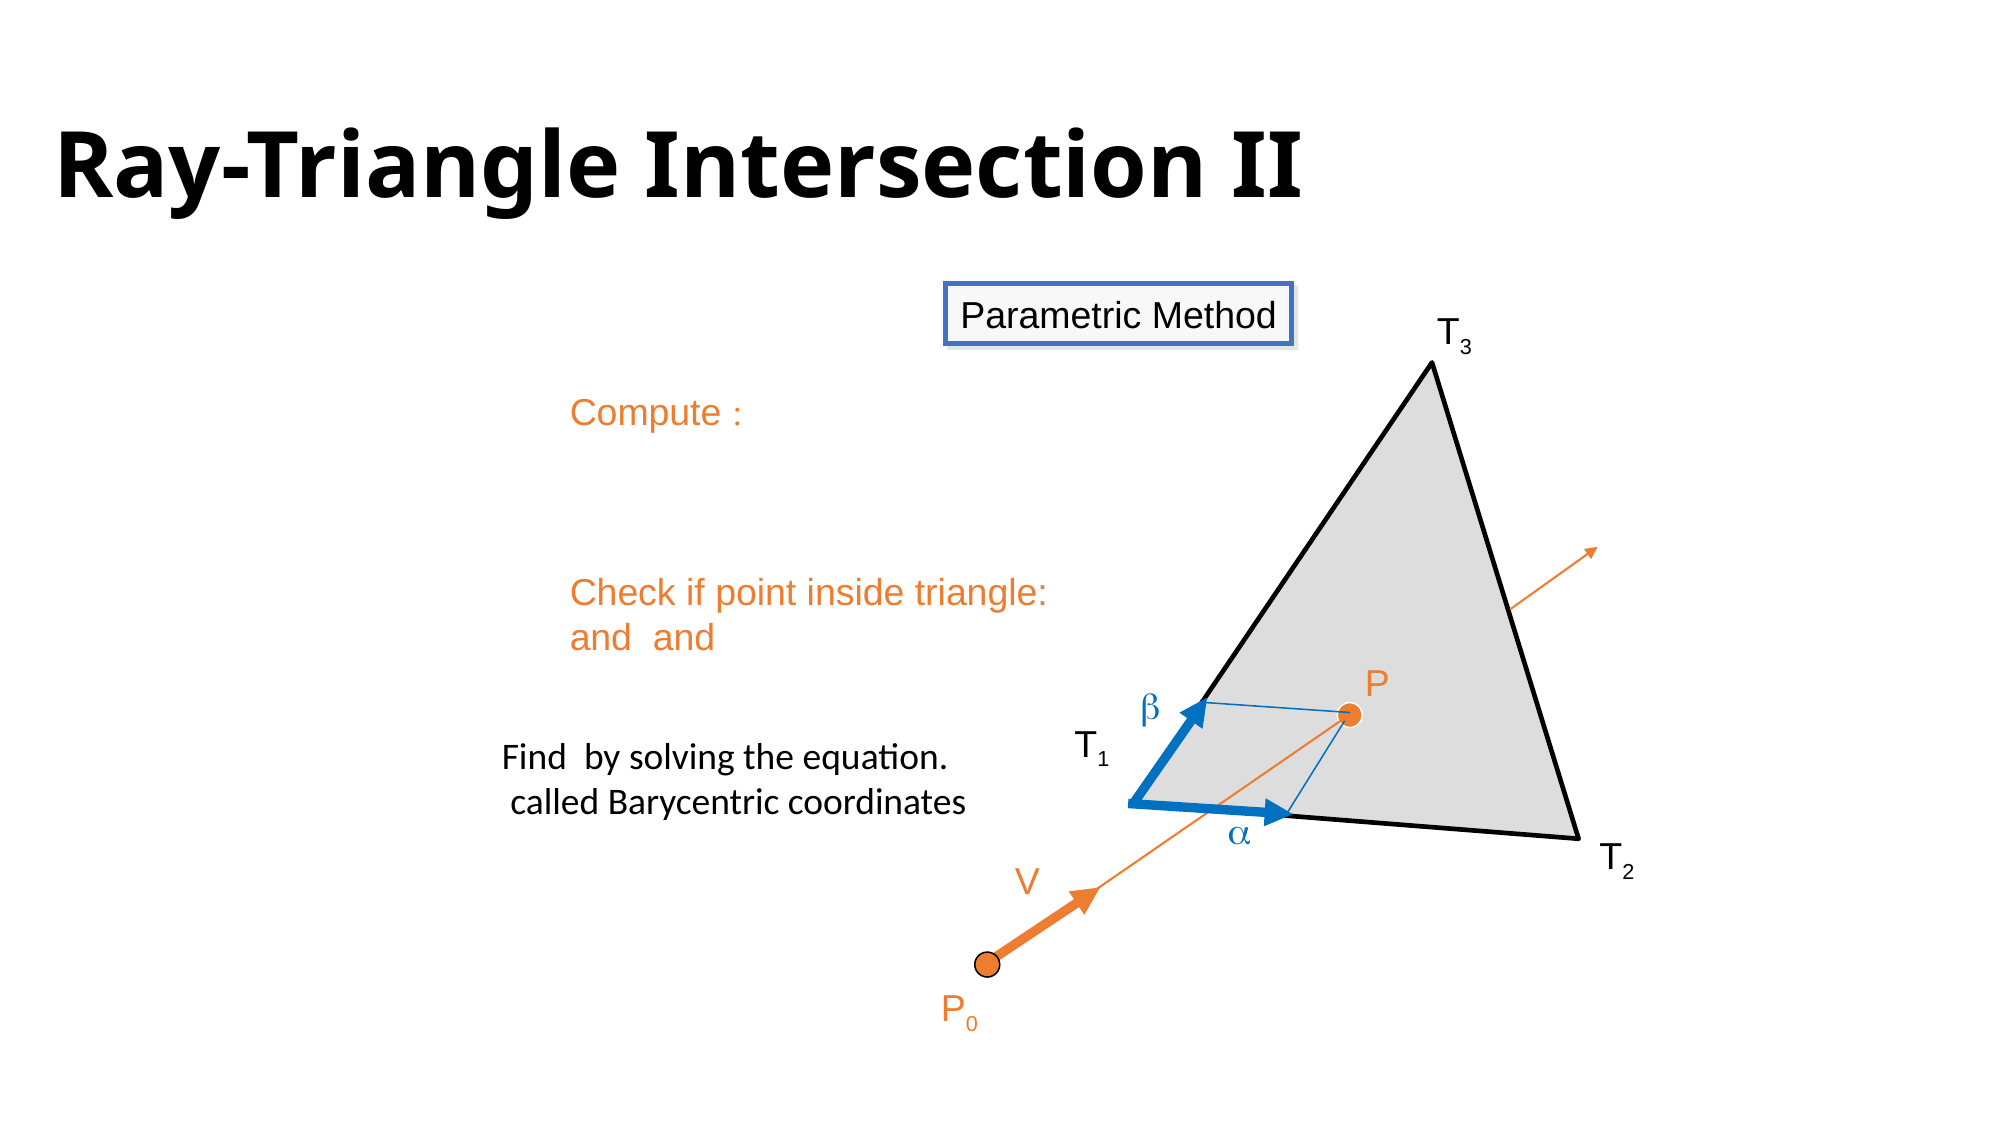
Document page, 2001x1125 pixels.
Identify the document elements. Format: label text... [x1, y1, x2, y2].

text_box [1135, 366, 1579, 839]
text_box [1510, 546, 1598, 610]
text_box [1337, 702, 1363, 728]
title Ray-Triangle Intersection II [38, 36, 1489, 299]
text_box Parametric Method [945, 283, 1292, 344]
text_box a [1212, 799, 1267, 860]
text_box T2 [1584, 824, 1650, 891]
text_box [997, 887, 1100, 956]
text_box b [1125, 674, 1176, 735]
text_box [1267, 807, 1293, 820]
text_box T3 [1422, 299, 1487, 366]
text_box P0 [926, 977, 993, 1043]
text_box V [1000, 849, 1056, 910]
text_box P [1350, 652, 1405, 712]
text_box [974, 952, 1000, 978]
text_box [1133, 697, 1208, 803]
text_box T1 [1059, 712, 1125, 779]
